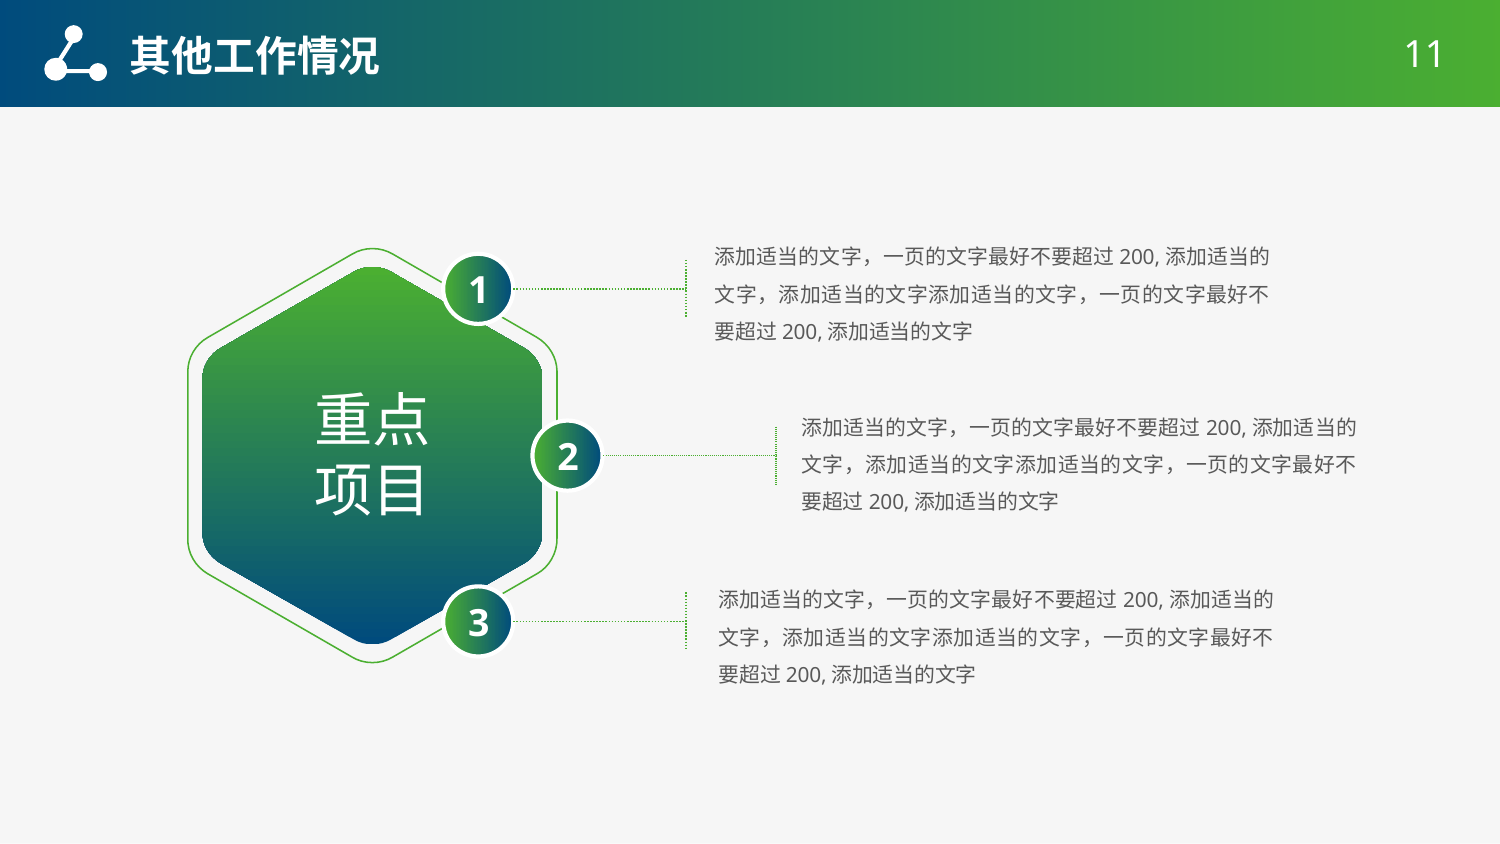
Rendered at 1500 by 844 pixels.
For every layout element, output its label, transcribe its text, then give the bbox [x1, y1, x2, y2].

text_box [43, 24, 109, 83]
text_box [187, 248, 558, 663]
text_box 添加适当的文字，一页的文字最好不要超过200,添加适当的文字，添加适当的文字添加适当的文字，一页的文字最好不要超过200,添加适当的文字 [718, 574, 1274, 687]
text_box 添加适当的文字，一页的文字最好不要超过200,添加适当的文字，添加适当的文字添加适当的文字，一页的文字最好不要超过200,添加适当的文字 [714, 231, 1270, 344]
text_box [513, 592, 686, 651]
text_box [603, 426, 776, 485]
text_box [0, 0, 1500, 107]
text_box 1 [443, 253, 513, 324]
slide_number 11 [1384, 32, 1462, 78]
text_box 其他工作情况 [118, 24, 543, 86]
text_box 2 [532, 420, 603, 491]
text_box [513, 259, 686, 318]
text_box 3 [443, 586, 513, 657]
text_box 添加适当的文字，一页的文字最好不要超过200,添加适当的文字，添加适当的文字添加适当的文字，一页的文字最好不要超过200,添加适当的文字 [801, 401, 1357, 514]
